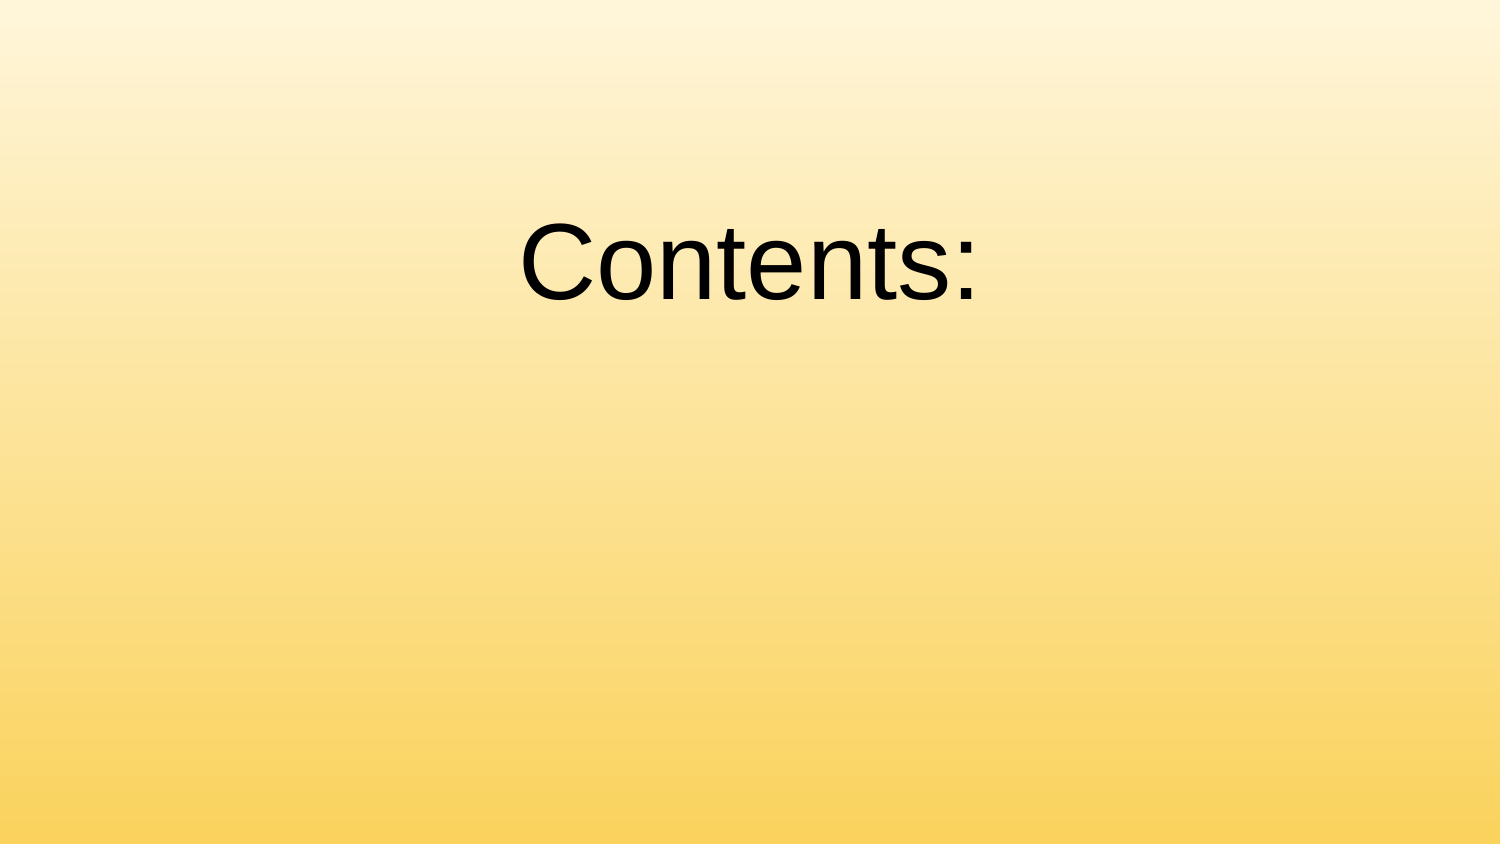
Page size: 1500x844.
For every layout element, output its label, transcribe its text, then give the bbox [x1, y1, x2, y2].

title Contents: [51, 122, 1449, 459]
